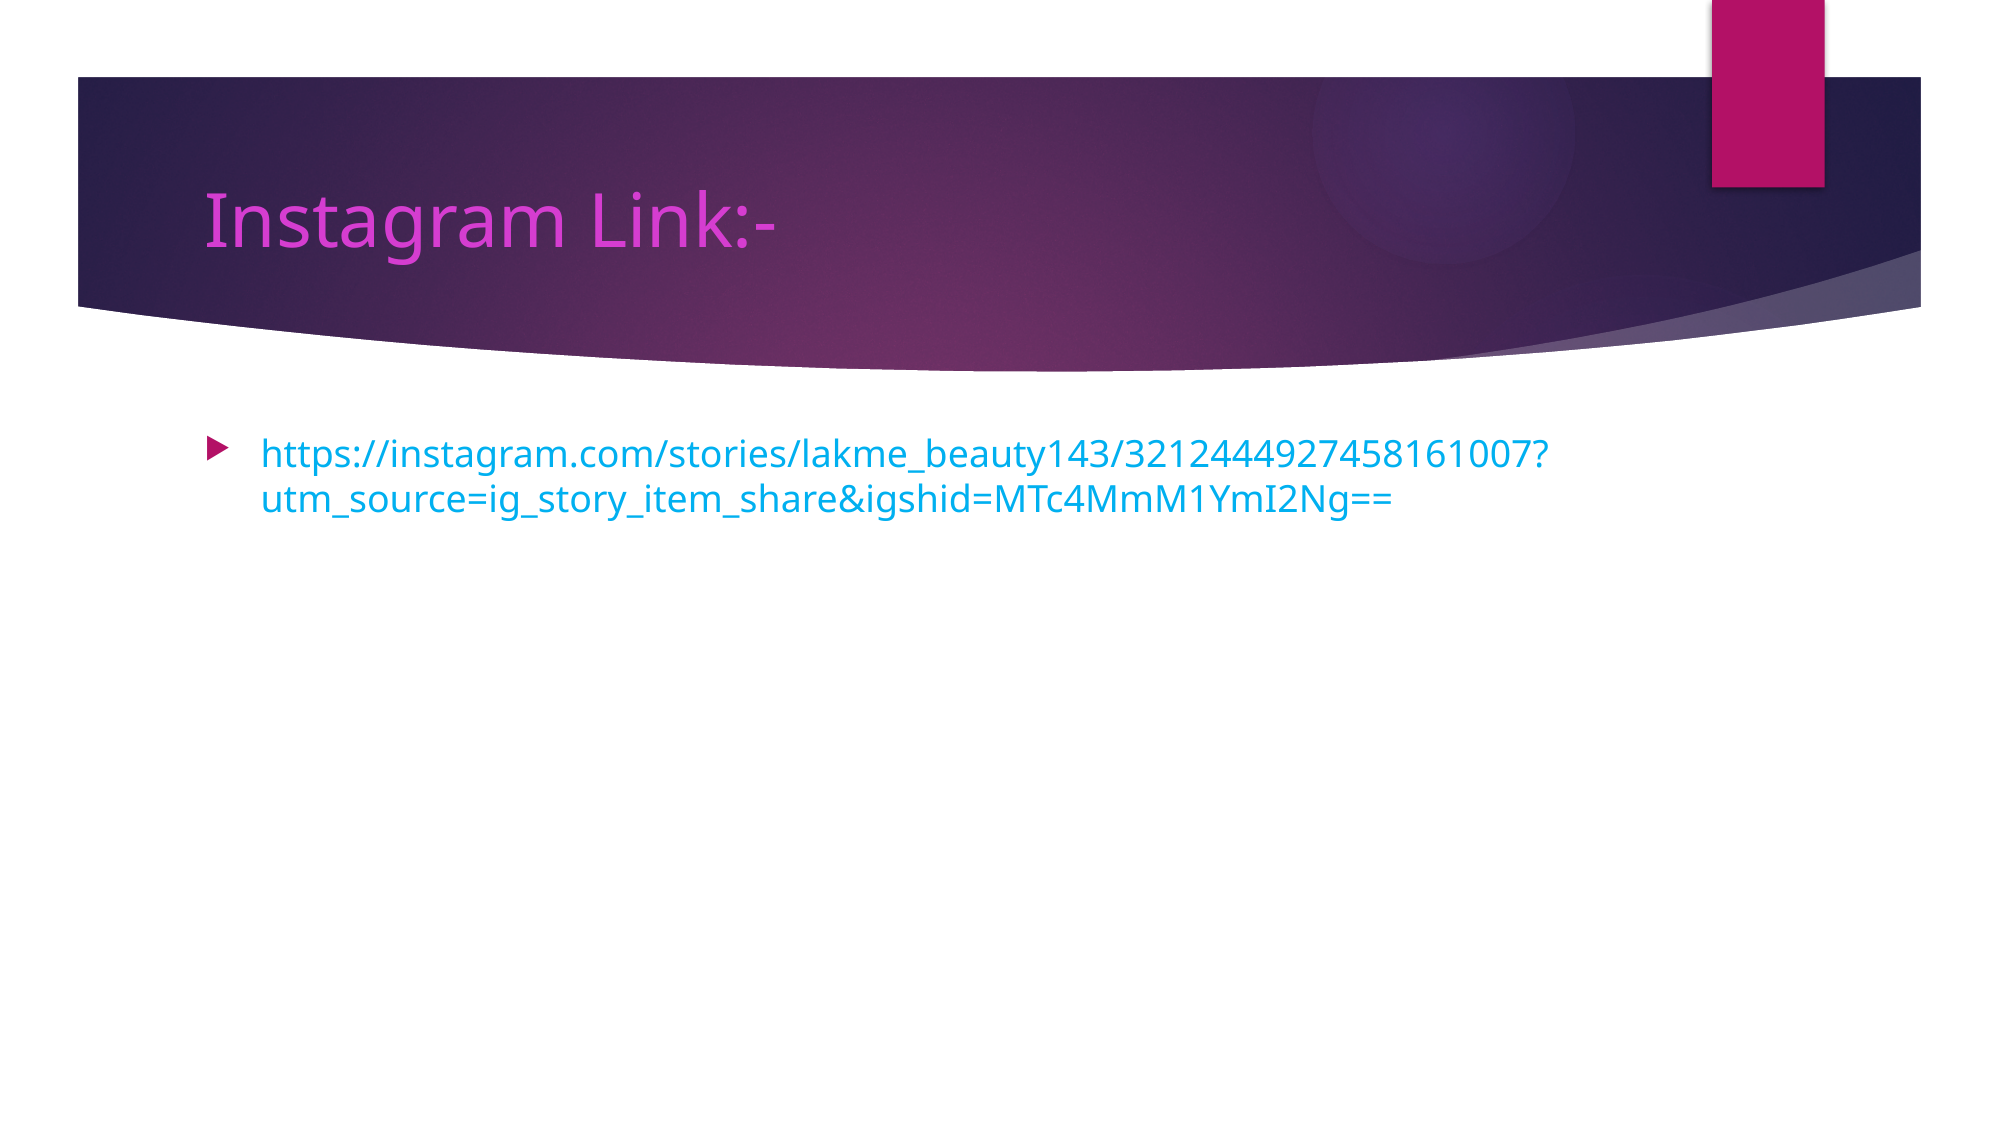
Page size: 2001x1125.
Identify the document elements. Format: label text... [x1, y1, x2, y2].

title Instagram Link:- [189, 159, 1627, 276]
list https://instagram.com/stories/lakme_beauty143/3212444927458161007?utm_source=ig_story_item_share&igshid=MTc4MmM1YmI2Ng== [189, 422, 1638, 983]
